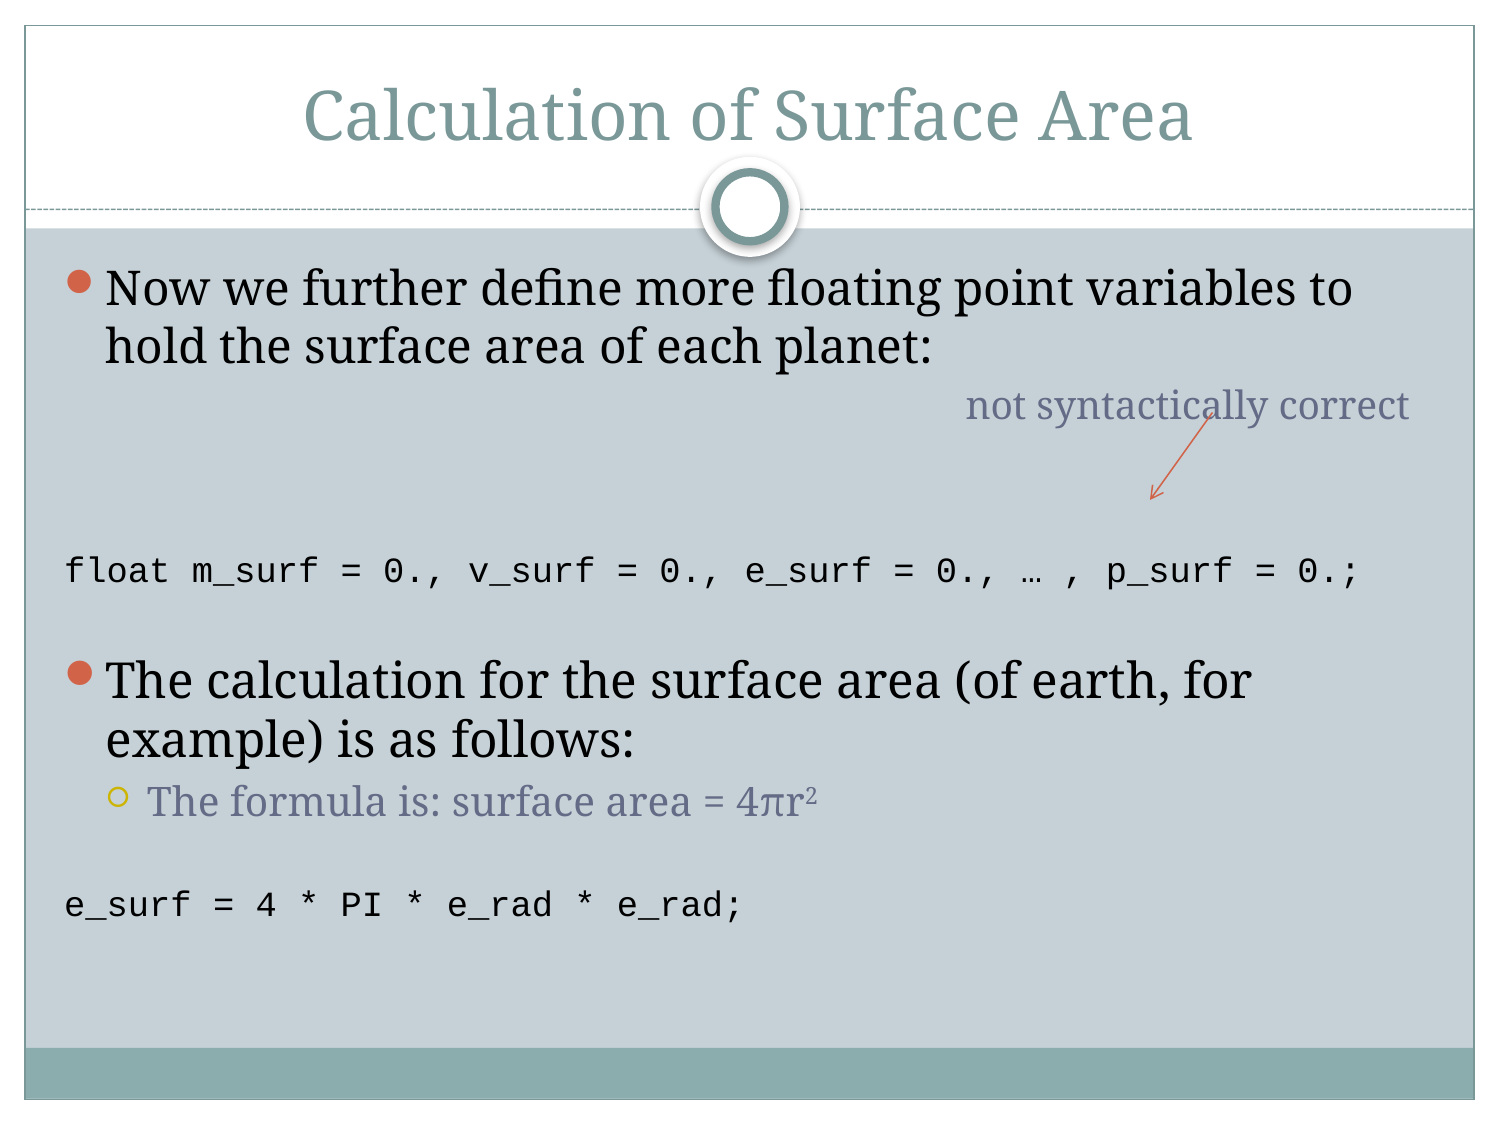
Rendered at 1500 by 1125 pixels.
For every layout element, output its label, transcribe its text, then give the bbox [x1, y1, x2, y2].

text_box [1149, 412, 1213, 501]
list Now we further define more floating point variables to hold the surface area of each planet: not syntactically correct float m_surf = 0., v_surf = 0., e_surf = 0., … , p_surf = 0.; The calculation for the surface area (of earth, for example) is as follows: The formula is: surface area = 4πr2 e_surf = 4 * PI * e_rad * e_rad; [49, 250, 1445, 1001]
title Calculation of Surface Area [49, 37, 1450, 162]
